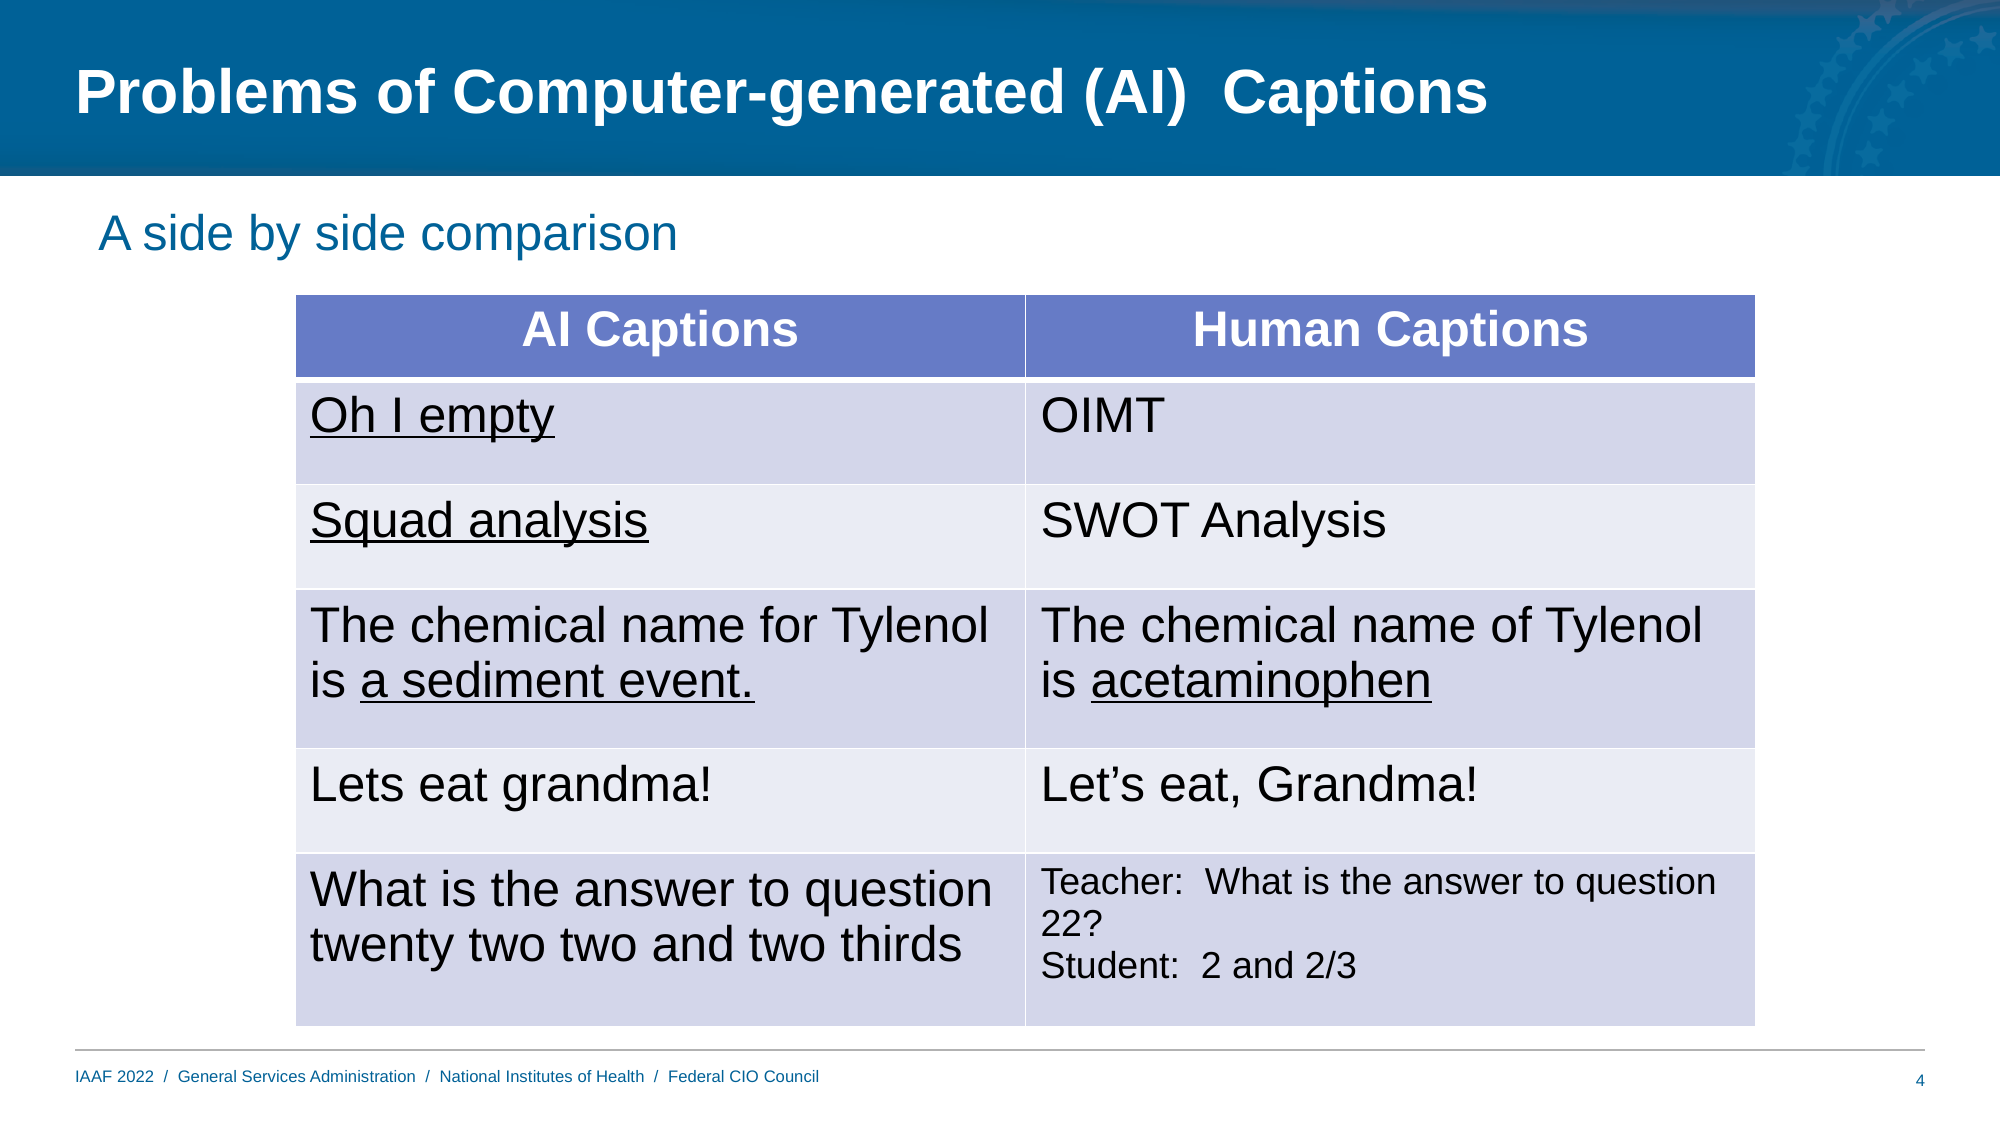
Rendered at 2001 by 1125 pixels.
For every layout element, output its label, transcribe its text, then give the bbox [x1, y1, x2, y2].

table_cell Teacher: What is the answer to question 22? Student: 2 and 2/3 [1026, 854, 1755, 1026]
table_cell Lets eat grandma! [296, 749, 1025, 852]
table_cell What is the answer to question twenty two two and two thirds [296, 854, 1025, 1026]
picture [0, 0, 2000, 176]
table_cell SWOT Analysis [1026, 485, 1755, 588]
table_cell Oh I empty [296, 383, 1025, 484]
slide_number 4 [1880, 1065, 1925, 1095]
table_cell OIMT [1026, 383, 1755, 484]
picture [0, 168, 666, 176]
table_header Human Captions [1026, 295, 1755, 377]
table_cell The chemical name of Tylenol is acetaminophen [1026, 590, 1755, 748]
list A side by side comparison [75, 192, 1925, 1003]
table_cell The chemical name for Tylenol is a sediment event. [296, 590, 1025, 748]
table_header AI Captions [296, 295, 1025, 377]
table_cell Let’s eat, Grandma! [1026, 749, 1755, 852]
title Problems of Computer-generated (AI) Captions [75, 52, 1800, 128]
table_cell Squad analysis [296, 485, 1025, 588]
